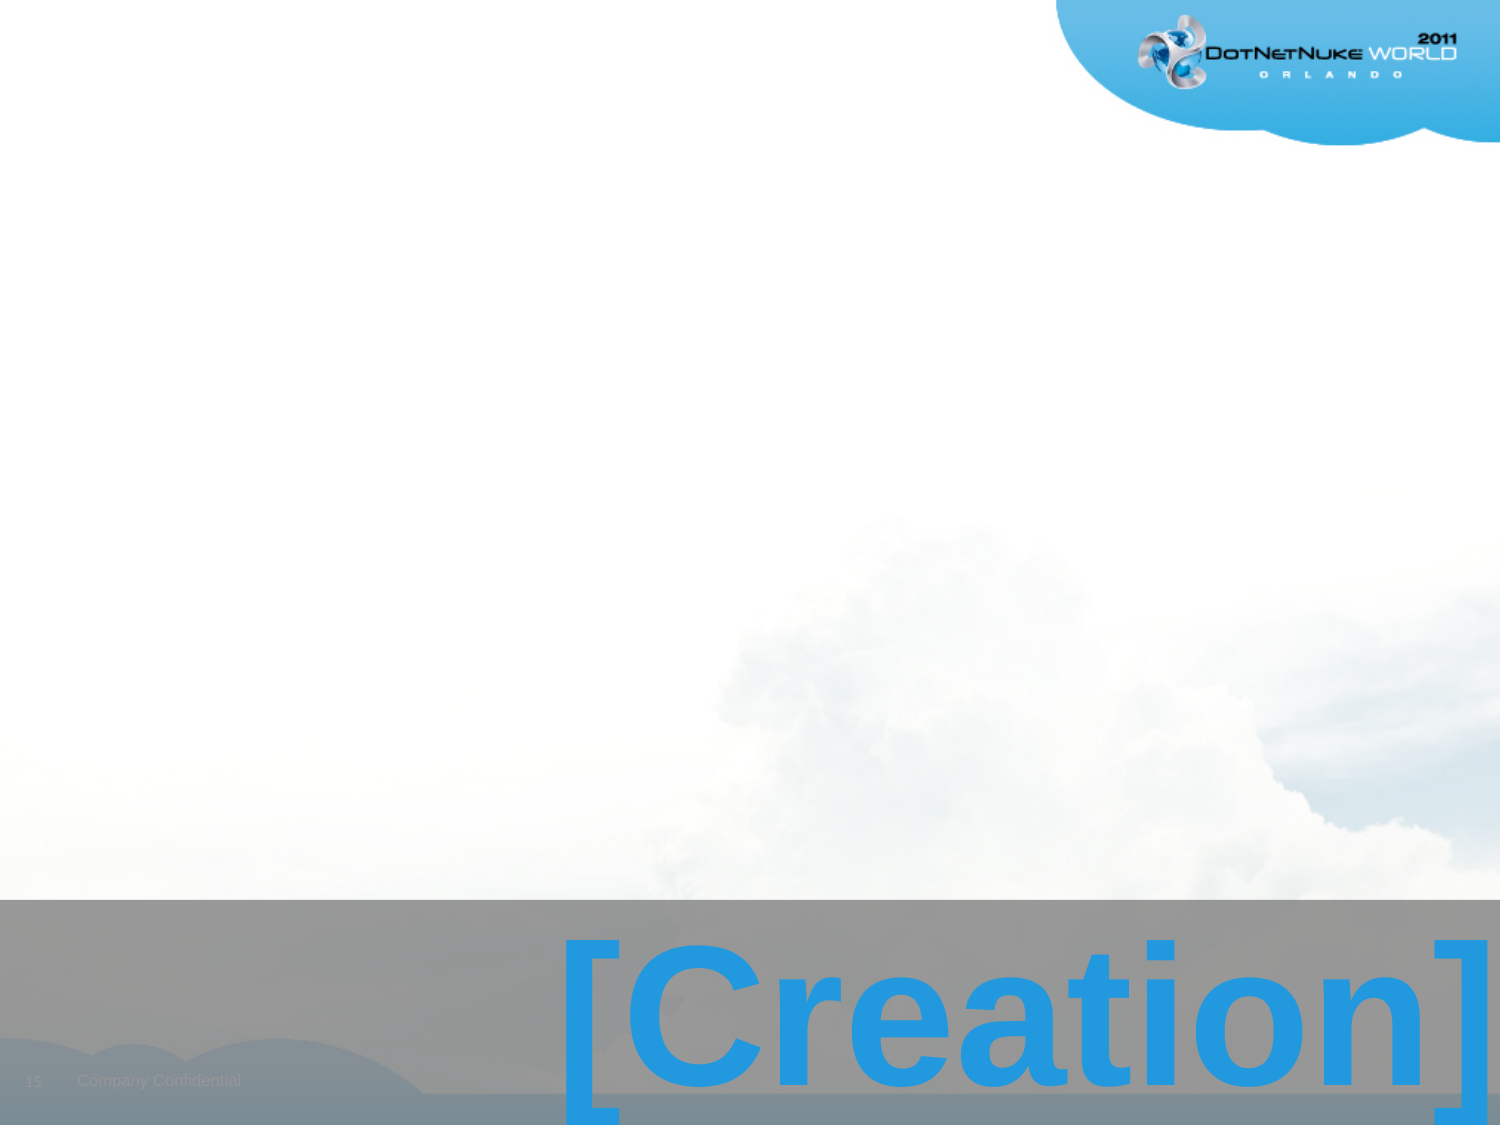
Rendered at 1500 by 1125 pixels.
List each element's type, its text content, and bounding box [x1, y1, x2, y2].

picture [0, 0, 1500, 900]
title [Creation] [0, 900, 1500, 1125]
